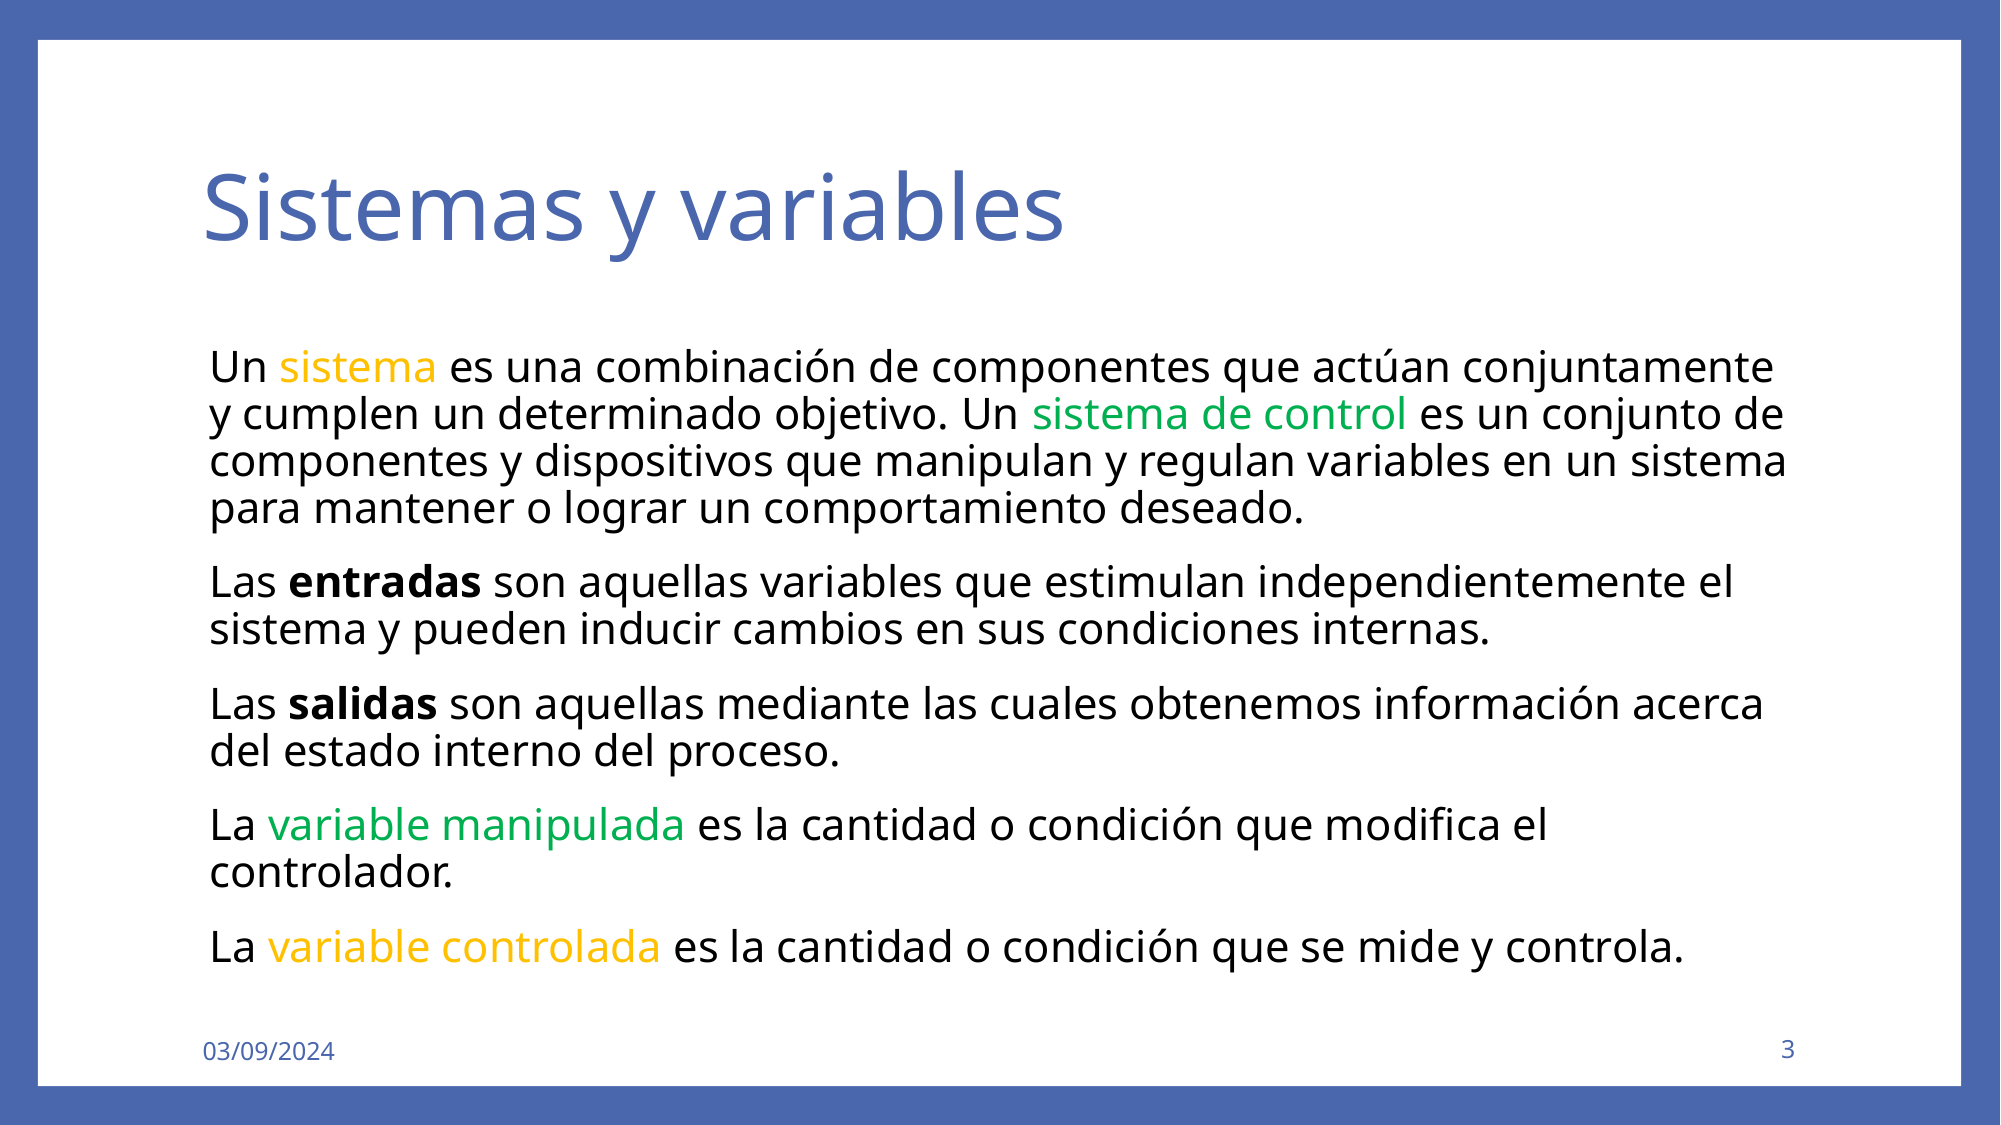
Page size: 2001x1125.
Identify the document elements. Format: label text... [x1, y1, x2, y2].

slide_number 3 [1530, 1020, 1811, 1081]
title Sistemas y variables [187, 99, 1808, 323]
list Un sistema es una combinación de componentes que actúan conjuntamente y cumplen un determinado objetivo. Un sistema de control es un conjunto de componentes y dispositivos que manipulan y regulan variables en un sistema para mantener o lograr un comportamiento deseado. Las entradas son aquellas variables que estimulan independientemente el sistema y pueden inducir cambios en sus condiciones internas. Las salidas son aquellas mediante las cuales obtenemos información acerca del estado interno del proceso. La variable manipulada es la cantidad o condición que modifica el controlador. La variable controlada es la cantidad o condición que se mide y controla. [187, 337, 1808, 1000]
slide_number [187, 1020, 570, 1081]
